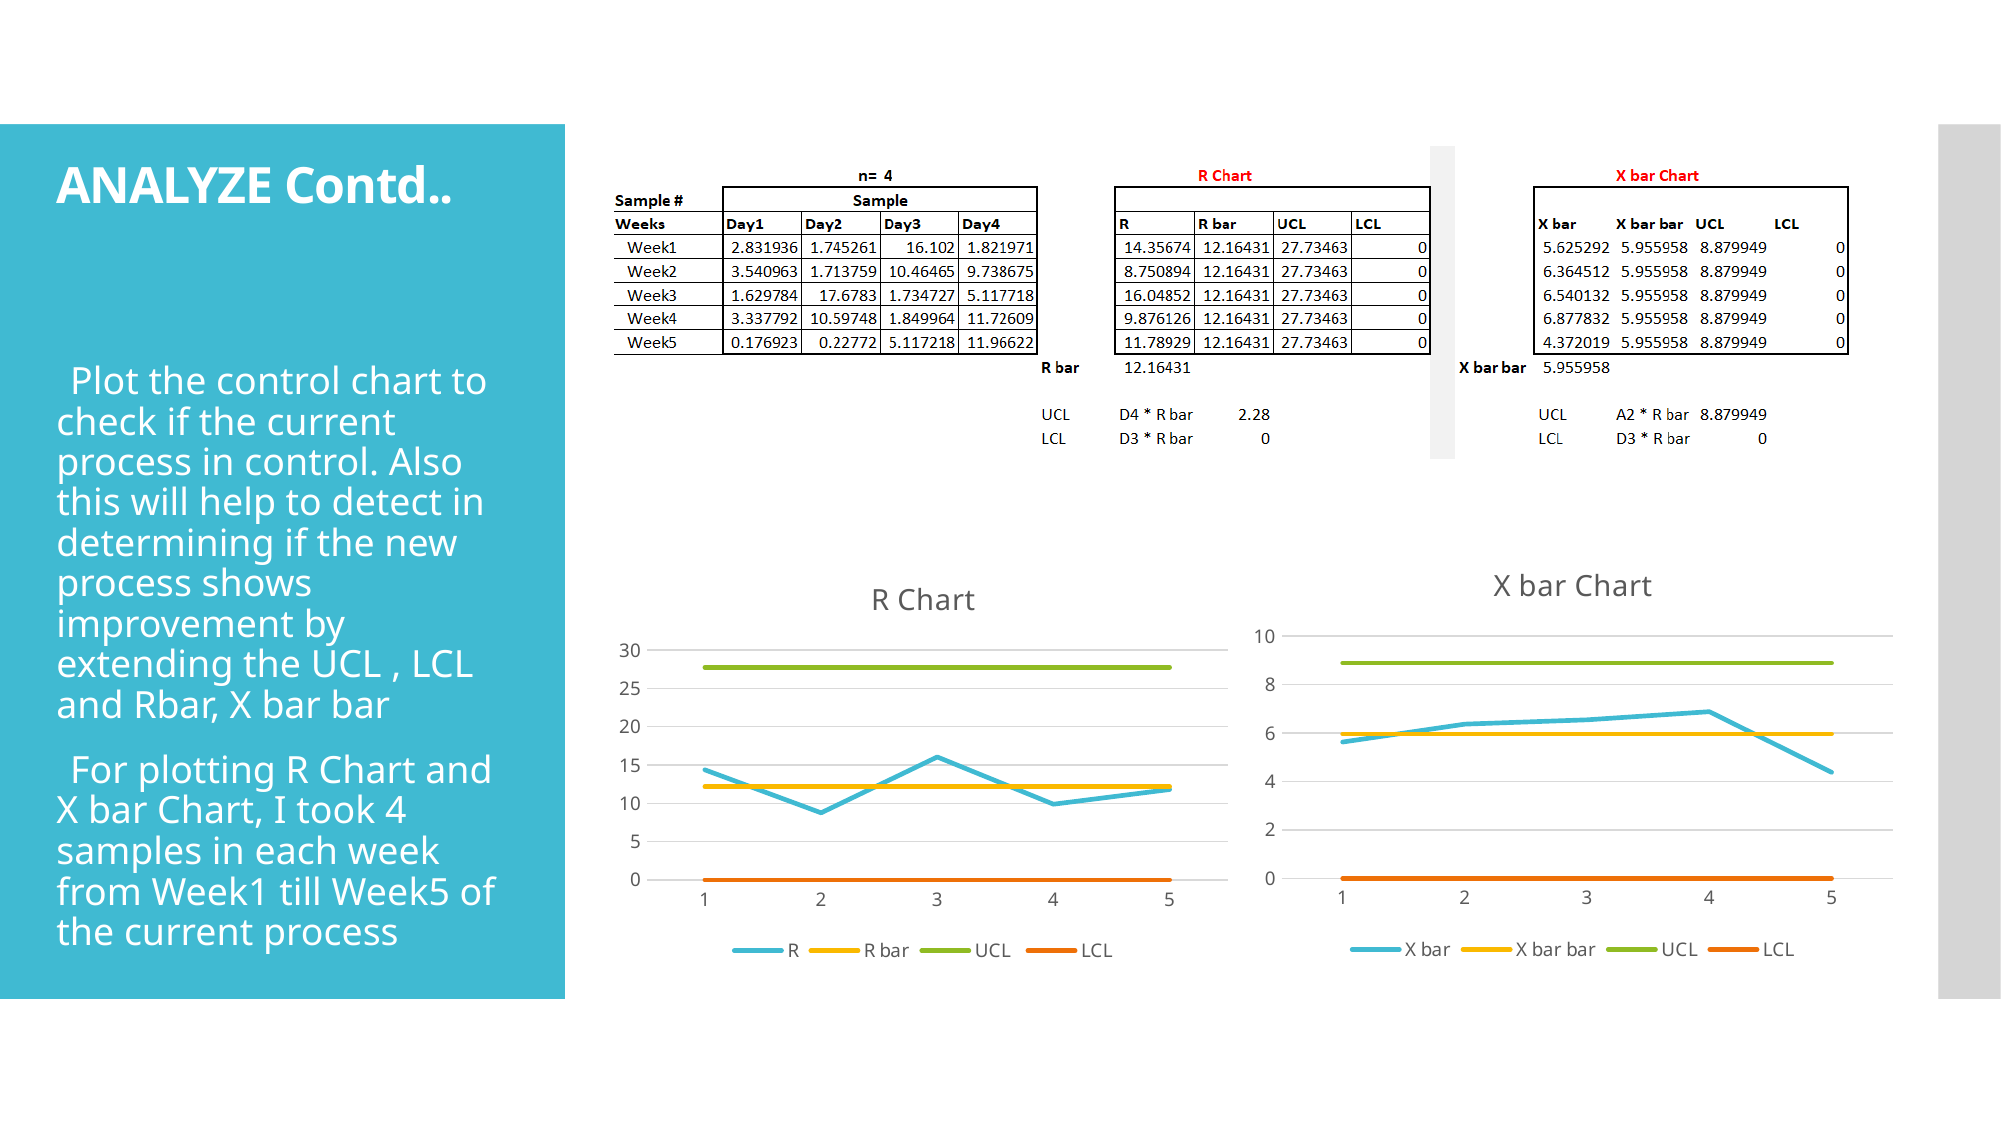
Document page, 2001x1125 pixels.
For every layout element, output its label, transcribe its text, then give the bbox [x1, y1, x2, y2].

text_box [1937, 124, 2000, 1000]
title ANALYZE Contd.. [41, 146, 525, 223]
chart [606, 539, 1907, 971]
picture [613, 146, 1890, 460]
list Plot the control chart to check if the current process in control. Also this will help to detect in determining if the new process shows improvement by extending the UCL , LCL and Rbar, X bar bar For plotting R Chart and X bar Chart, I took 4 samples in each week from Week1 till Week5 of the current process [41, 354, 525, 969]
text_box [0, 124, 566, 1000]
